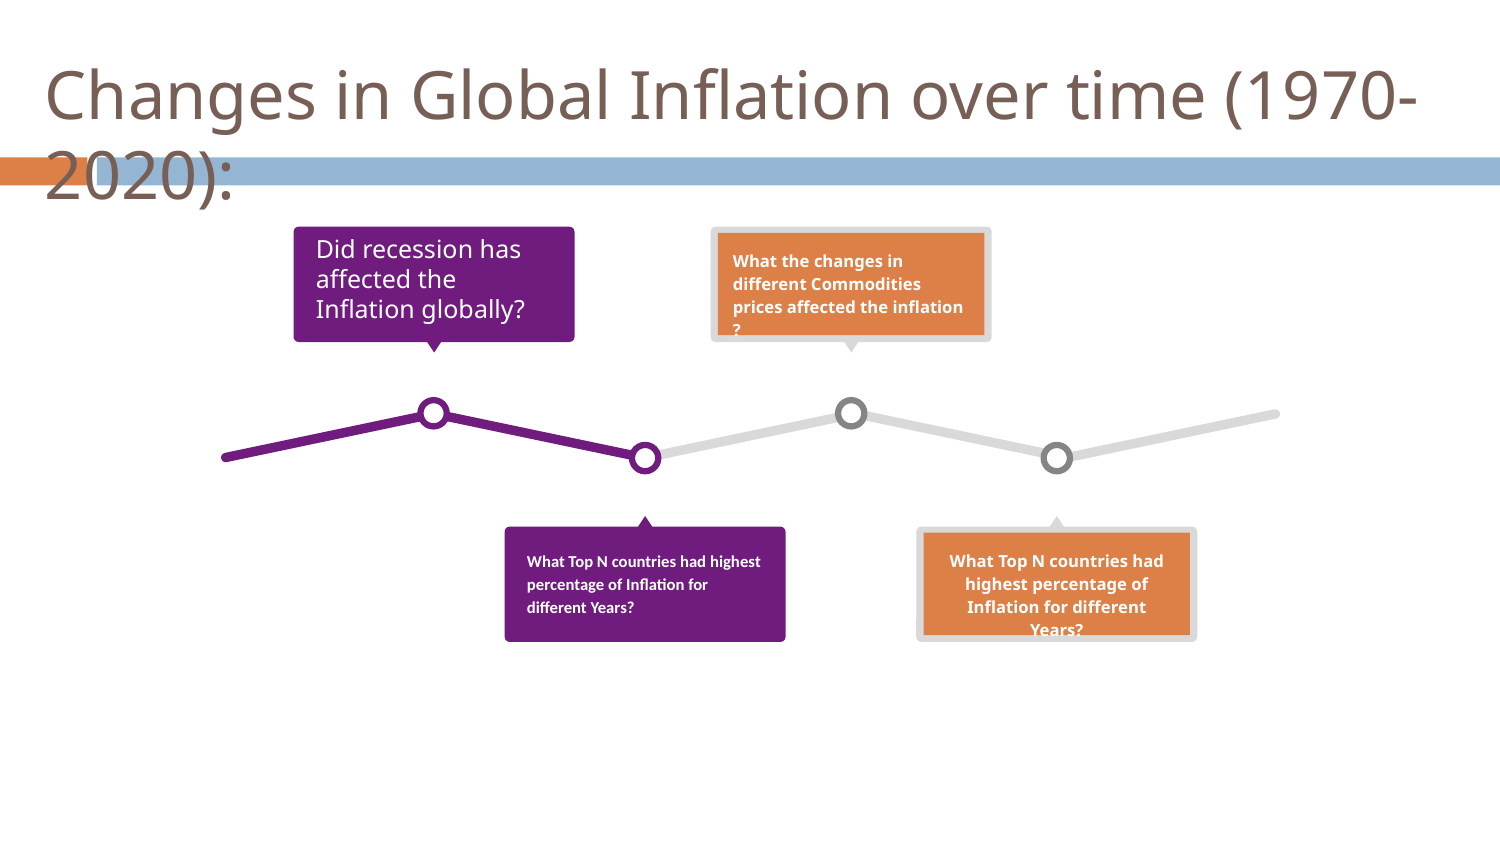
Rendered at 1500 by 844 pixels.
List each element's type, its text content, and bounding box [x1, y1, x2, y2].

text_box [221, 411, 423, 463]
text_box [293, 218, 575, 398]
text_box [1137, 409, 1280, 438]
text_box [445, 411, 573, 438]
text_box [916, 439, 1198, 643]
title Changes in Global Inflation over time (1970-2020): [29, 38, 1478, 132]
text_box [420, 406, 447, 427]
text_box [504, 439, 786, 643]
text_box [710, 226, 992, 432]
